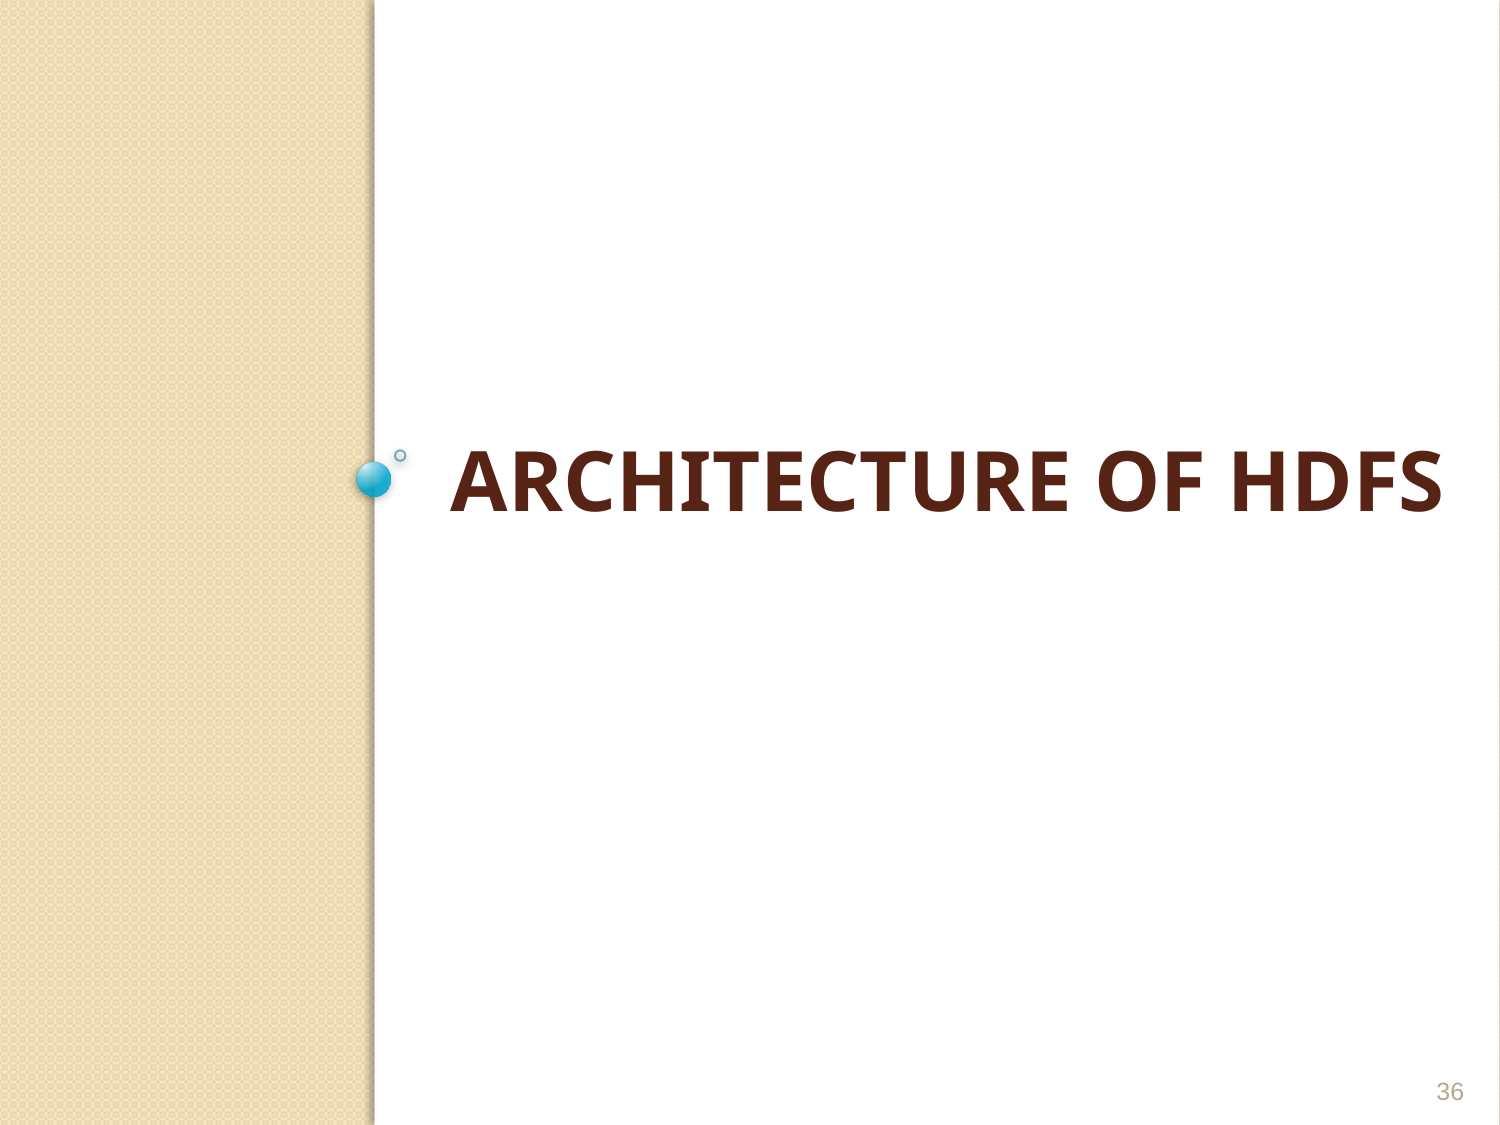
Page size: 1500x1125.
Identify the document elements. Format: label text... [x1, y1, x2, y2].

slide_number 36 [1413, 1034, 1488, 1113]
title Architecture of HDFS [422, 426, 1473, 727]
